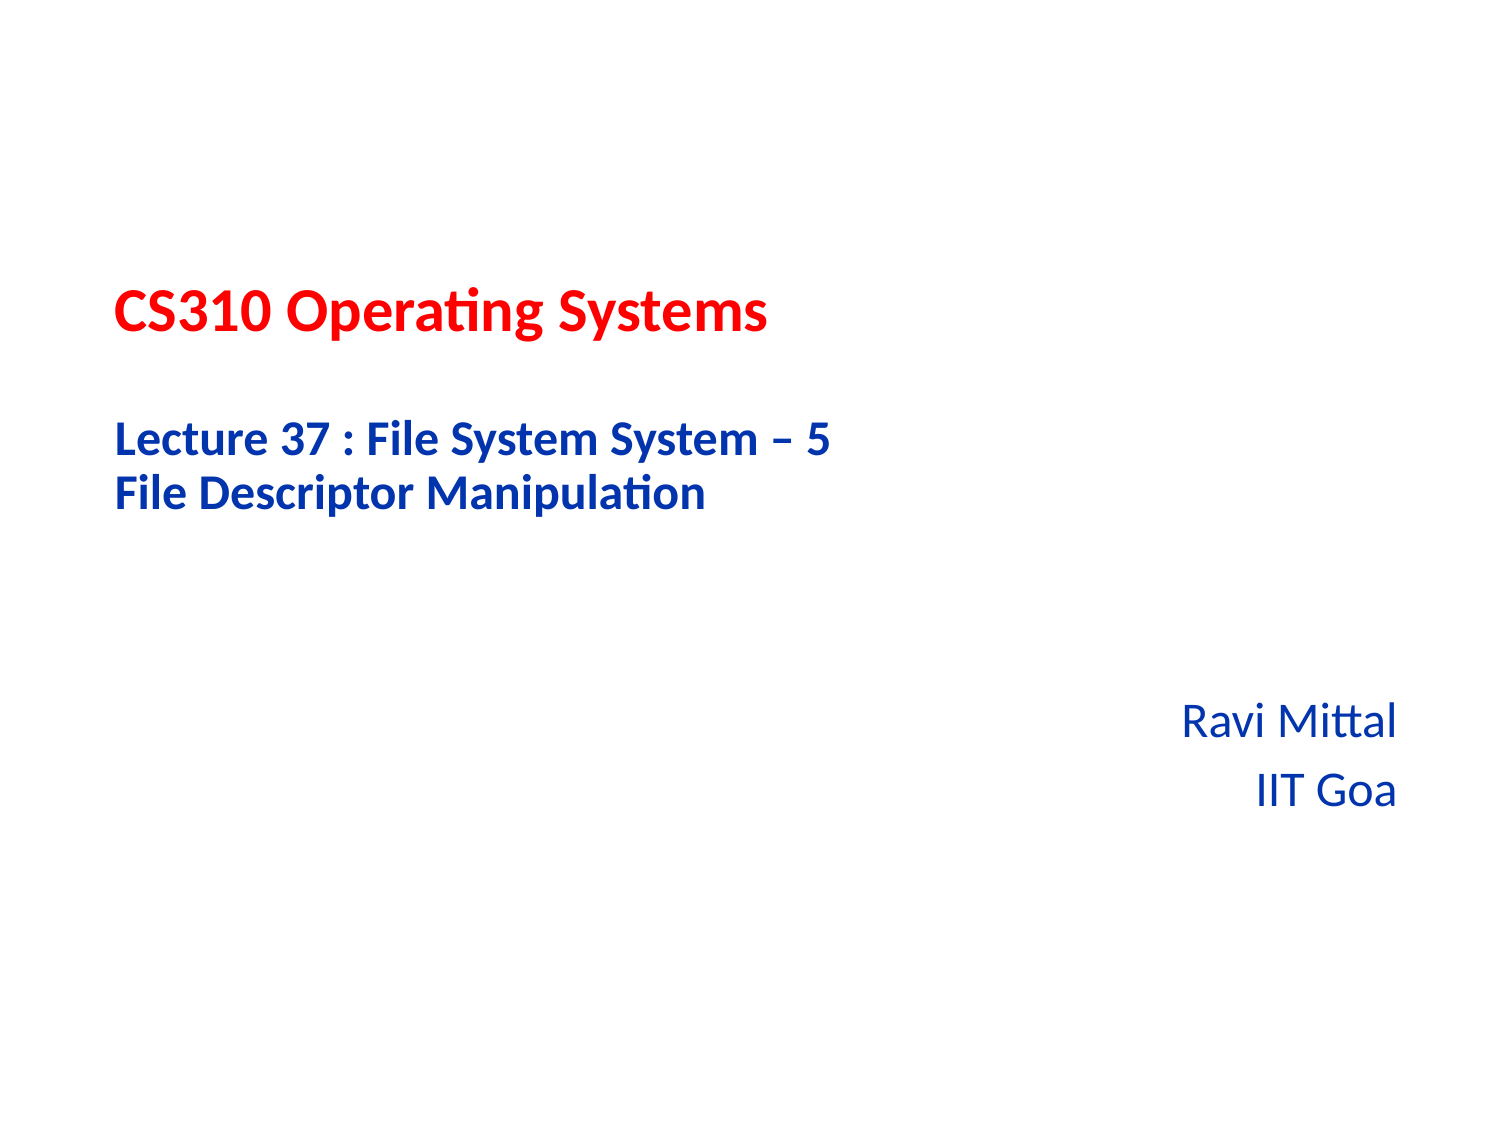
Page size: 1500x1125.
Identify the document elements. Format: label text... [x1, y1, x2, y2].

subtitle Ravi Mittal IIT Goa [99, 687, 1413, 925]
title CS310 Operating Systems Lecture 37 : File System System – 5 File Descriptor Manipulation [99, 196, 1388, 534]
